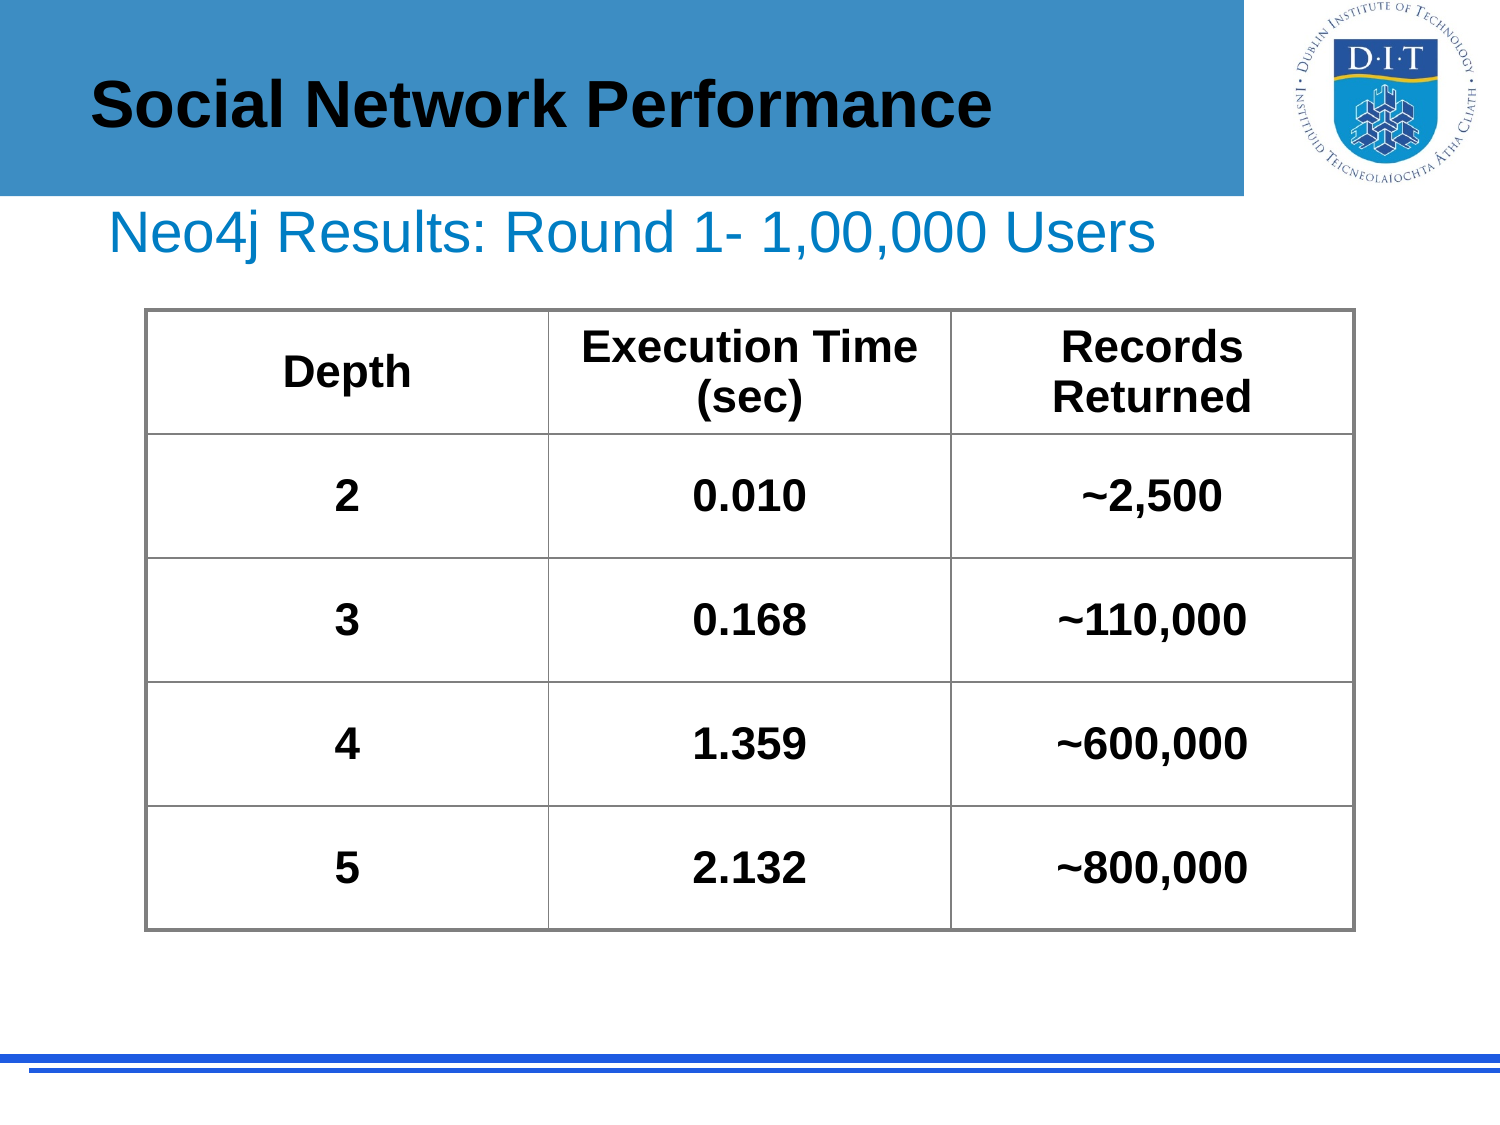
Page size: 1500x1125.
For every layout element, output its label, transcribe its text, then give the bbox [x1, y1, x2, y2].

table_cell 2.132 [549, 807, 950, 928]
table_cell 0.010 [549, 435, 950, 557]
title Social Network Performance [74, 18, 1105, 123]
table_cell 0.168 [549, 559, 950, 681]
picture [1293, 0, 1478, 185]
table_header Depth [148, 312, 548, 433]
table_cell 2 [148, 435, 548, 557]
table_cell 3 [148, 559, 548, 681]
table_cell ~2,500 [952, 435, 1352, 557]
table_header Records Returned [952, 312, 1352, 433]
table_cell 1.359 [549, 683, 950, 805]
table_cell 4 [148, 683, 548, 805]
table_cell ~600,000 [952, 683, 1352, 805]
table_cell ~800,000 [952, 807, 1352, 928]
table_cell ~110,000 [952, 559, 1352, 681]
text_box Neo4j Results: Round 1- 1,00,000 Users [0, 123, 1306, 346]
table_cell 5 [148, 807, 548, 928]
table_header Execution Time (sec) [549, 312, 950, 433]
